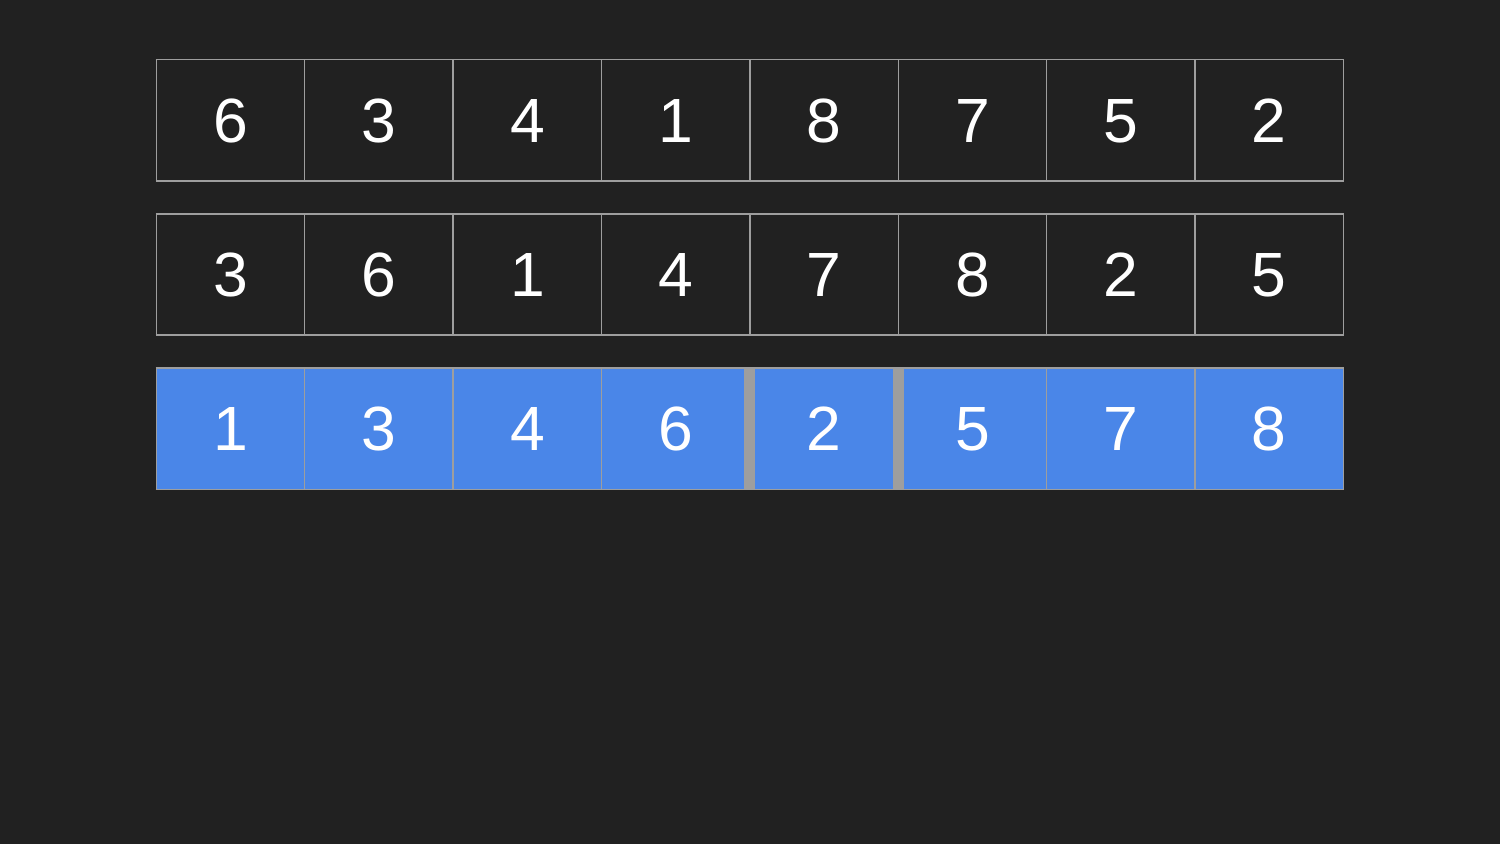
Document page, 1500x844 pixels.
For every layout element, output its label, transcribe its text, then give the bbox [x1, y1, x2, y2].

table_header 4 [454, 369, 601, 489]
table_header 6 [157, 60, 304, 180]
table_header 8 [1196, 369, 1343, 489]
table_header 4 [454, 60, 601, 180]
table_header 4 [602, 215, 749, 334]
table_header 7 [1047, 369, 1194, 489]
table_header 8 [751, 60, 898, 180]
table_header 7 [751, 215, 898, 334]
table_header 5 [1196, 215, 1343, 334]
table_header 6 [602, 369, 744, 489]
table_header 3 [305, 60, 452, 180]
table_header 1 [602, 60, 749, 180]
table_header 2 [755, 369, 893, 489]
table_header 6 [305, 215, 452, 334]
table_header 3 [157, 215, 304, 334]
table_header 5 [904, 369, 1046, 489]
table_header 5 [1047, 60, 1194, 180]
table_header 2 [1047, 215, 1194, 334]
table_header 2 [1196, 60, 1343, 180]
table_header 3 [305, 369, 452, 489]
table_header 8 [899, 215, 1046, 334]
table_header 7 [899, 60, 1046, 180]
table_header 1 [157, 369, 304, 489]
table_header 1 [454, 215, 601, 334]
